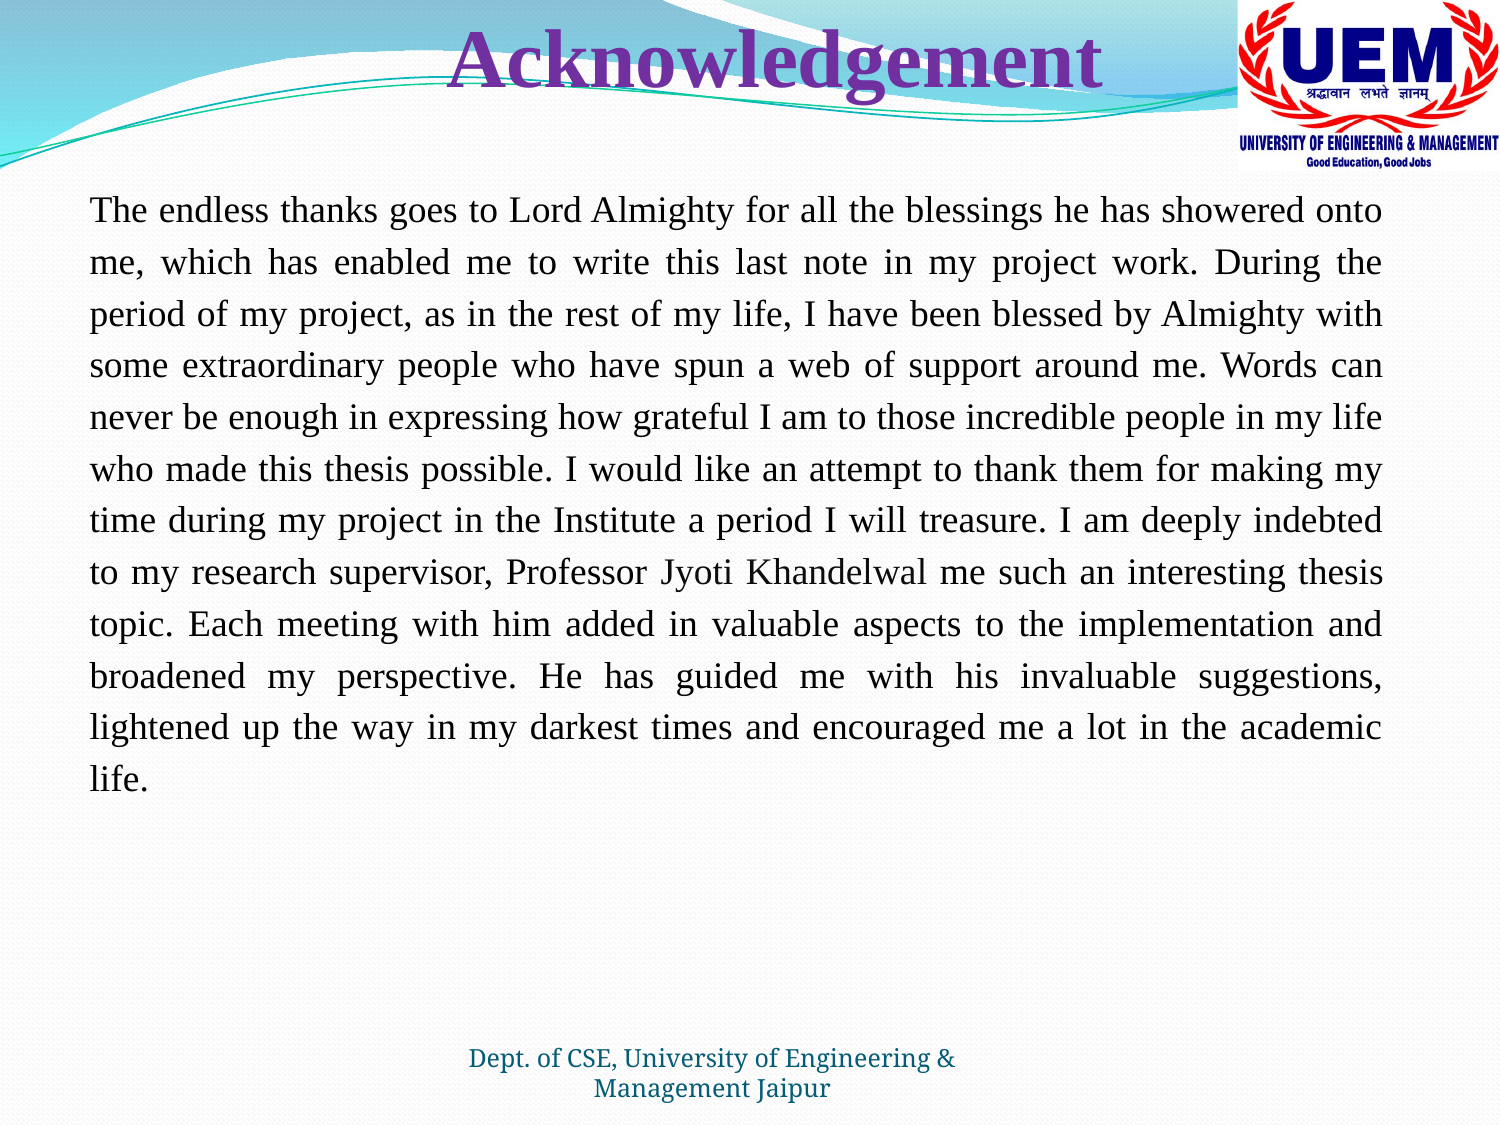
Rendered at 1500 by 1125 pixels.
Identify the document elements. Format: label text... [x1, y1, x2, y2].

picture [168, 104, 235, 117]
text_box Acknowledgement [112, 3, 1233, 104]
picture [819, 104, 1139, 113]
text_box The endless thanks goes to Lord Almighty for all the blessings he has showered onto me, which has enabled me to write this last note in my project work. During the period of my project, as in the rest of my life, I have been blessed by Almighty with some extraordinary people who have spun a web of support around me. Words can never be enough in expressing how grateful I am to those incredible people in my life who made this thesis possible. I would like an attempt to thank them for making my time during my project in the Institute a period I will treasure. I am deeply indebted to my research supervisor, Professor Jyoti Khandelwal me such an interesting thesis topic. Each meeting with him added in valuable aspects to the implementation and broadened my perspective. He has guided me with his invaluable suggestions, lightened up the way in my darkest times and encouraged me a lot in the academic life. [74, 170, 1400, 859]
picture [24, 146, 53, 156]
picture [0, 0, 1500, 1125]
footer Dept. of CSE, University of Engineering & Management Jaipur [437, 1042, 988, 1103]
picture [839, 104, 1165, 120]
